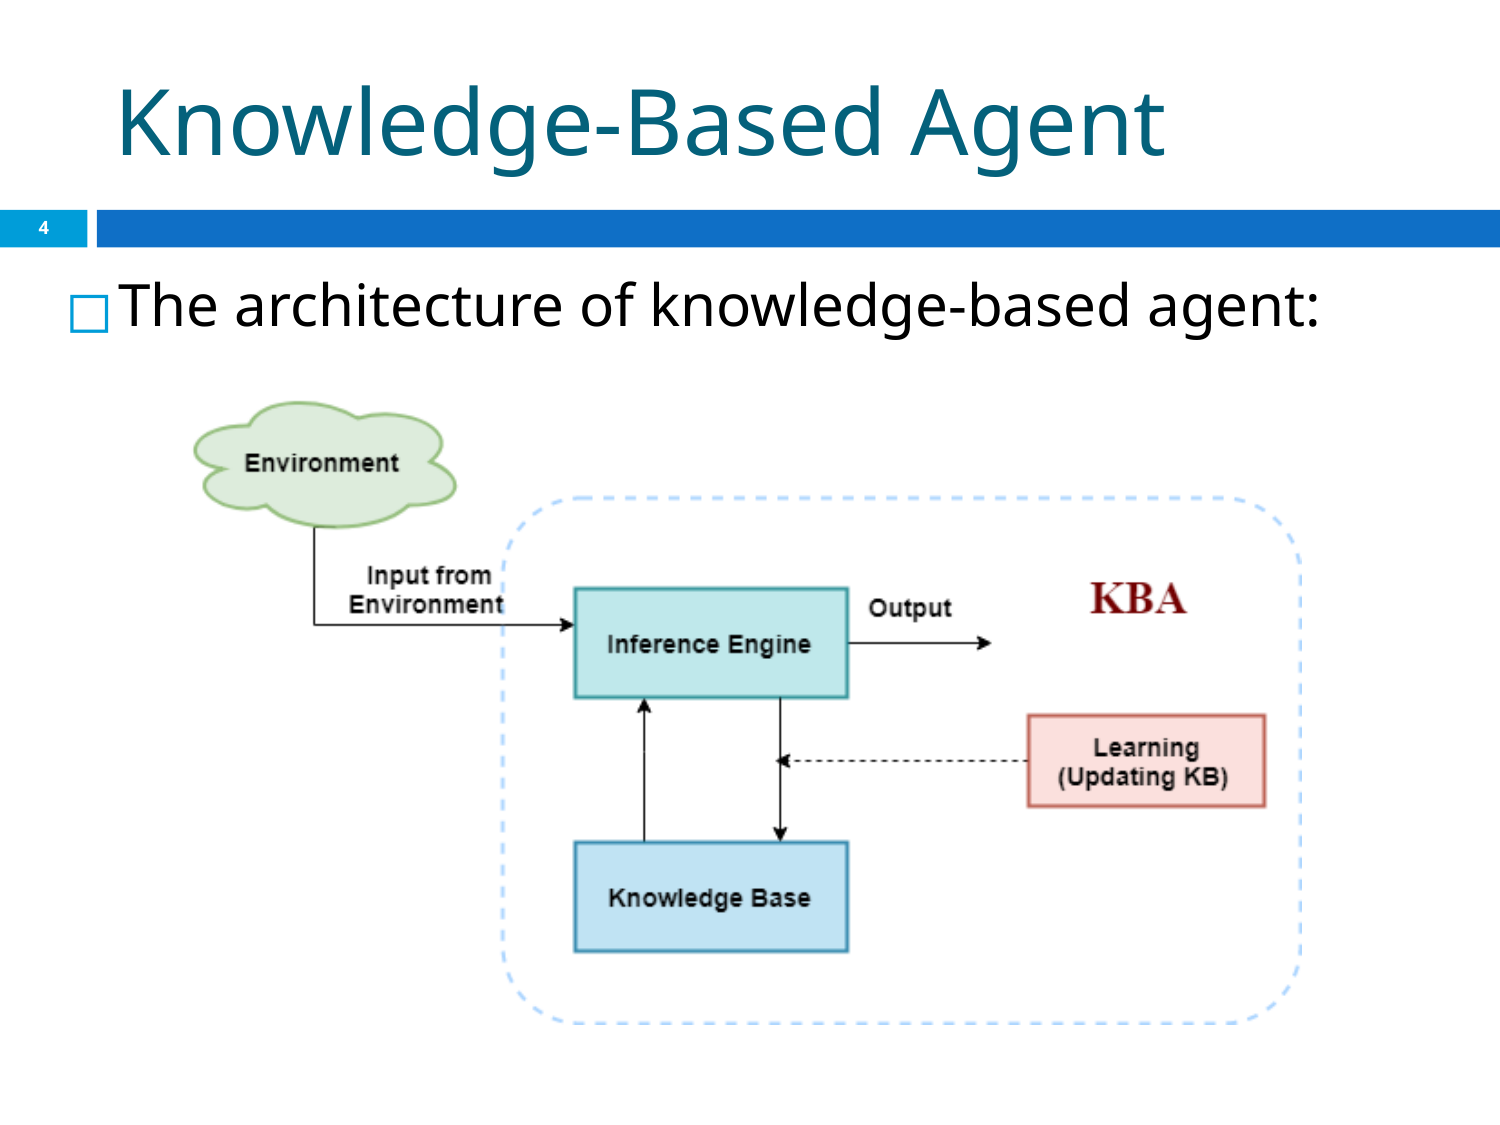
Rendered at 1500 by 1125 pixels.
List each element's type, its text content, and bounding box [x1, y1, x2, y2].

slide_number ‹#› [0, 208, 88, 249]
picture [174, 387, 1302, 1026]
list The architecture of knowledge-based agent: [50, 260, 1462, 1076]
title Knowledge-Based Agent [99, 37, 1438, 200]
